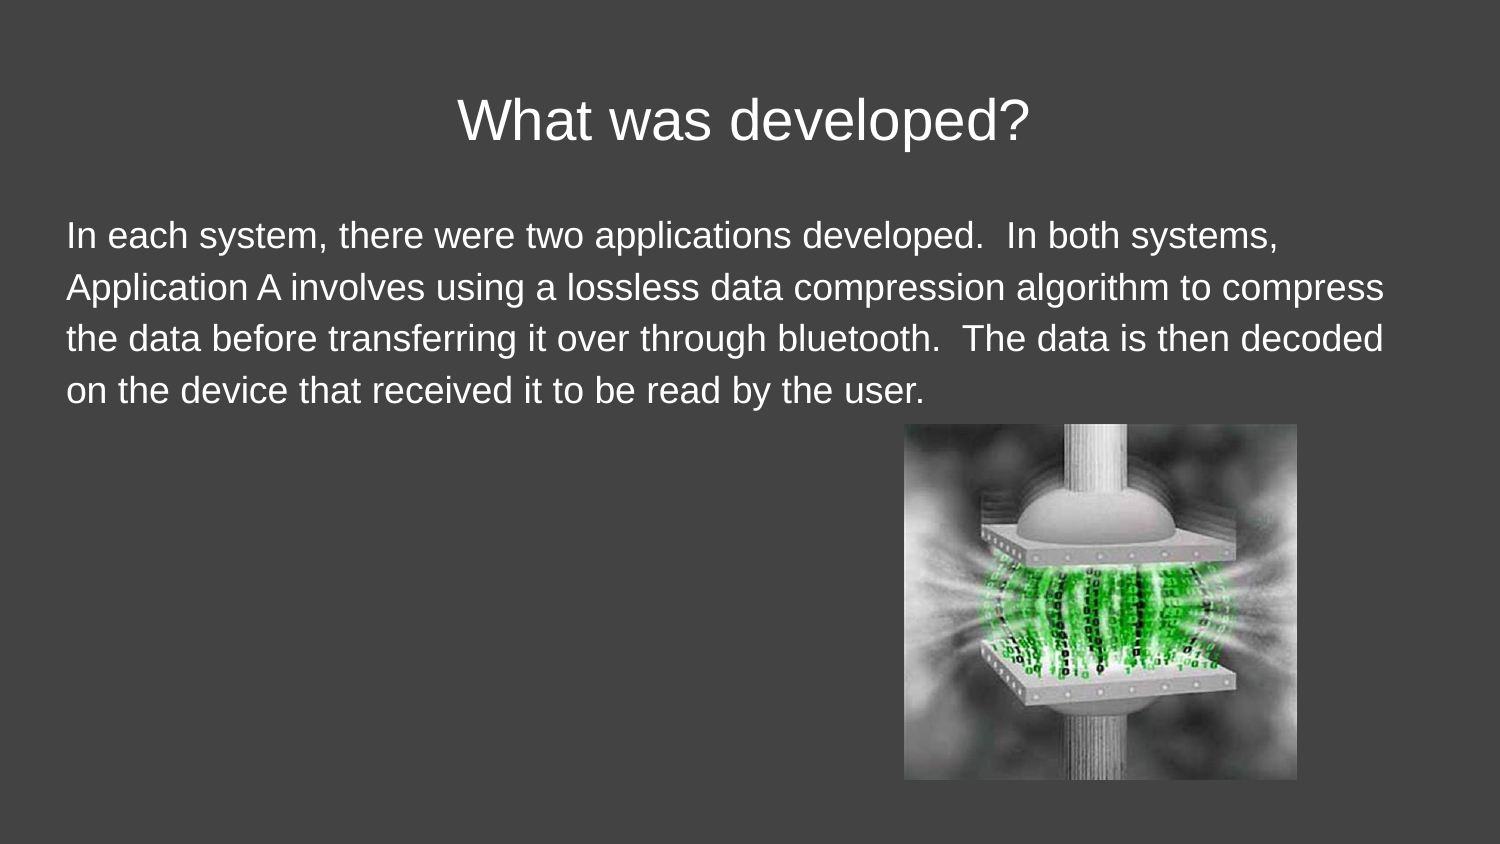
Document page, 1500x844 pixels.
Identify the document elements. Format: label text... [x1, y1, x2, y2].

list In each system, there were two applications developed. In both systems, Application A involves using a lossless data compression algorithm to compress the data before transferring it over through bluetooth. The data is then decoded on the device that received it to be read by the user. [51, 189, 1449, 750]
title What was developed? [45, 67, 1444, 162]
picture [903, 424, 1297, 780]
